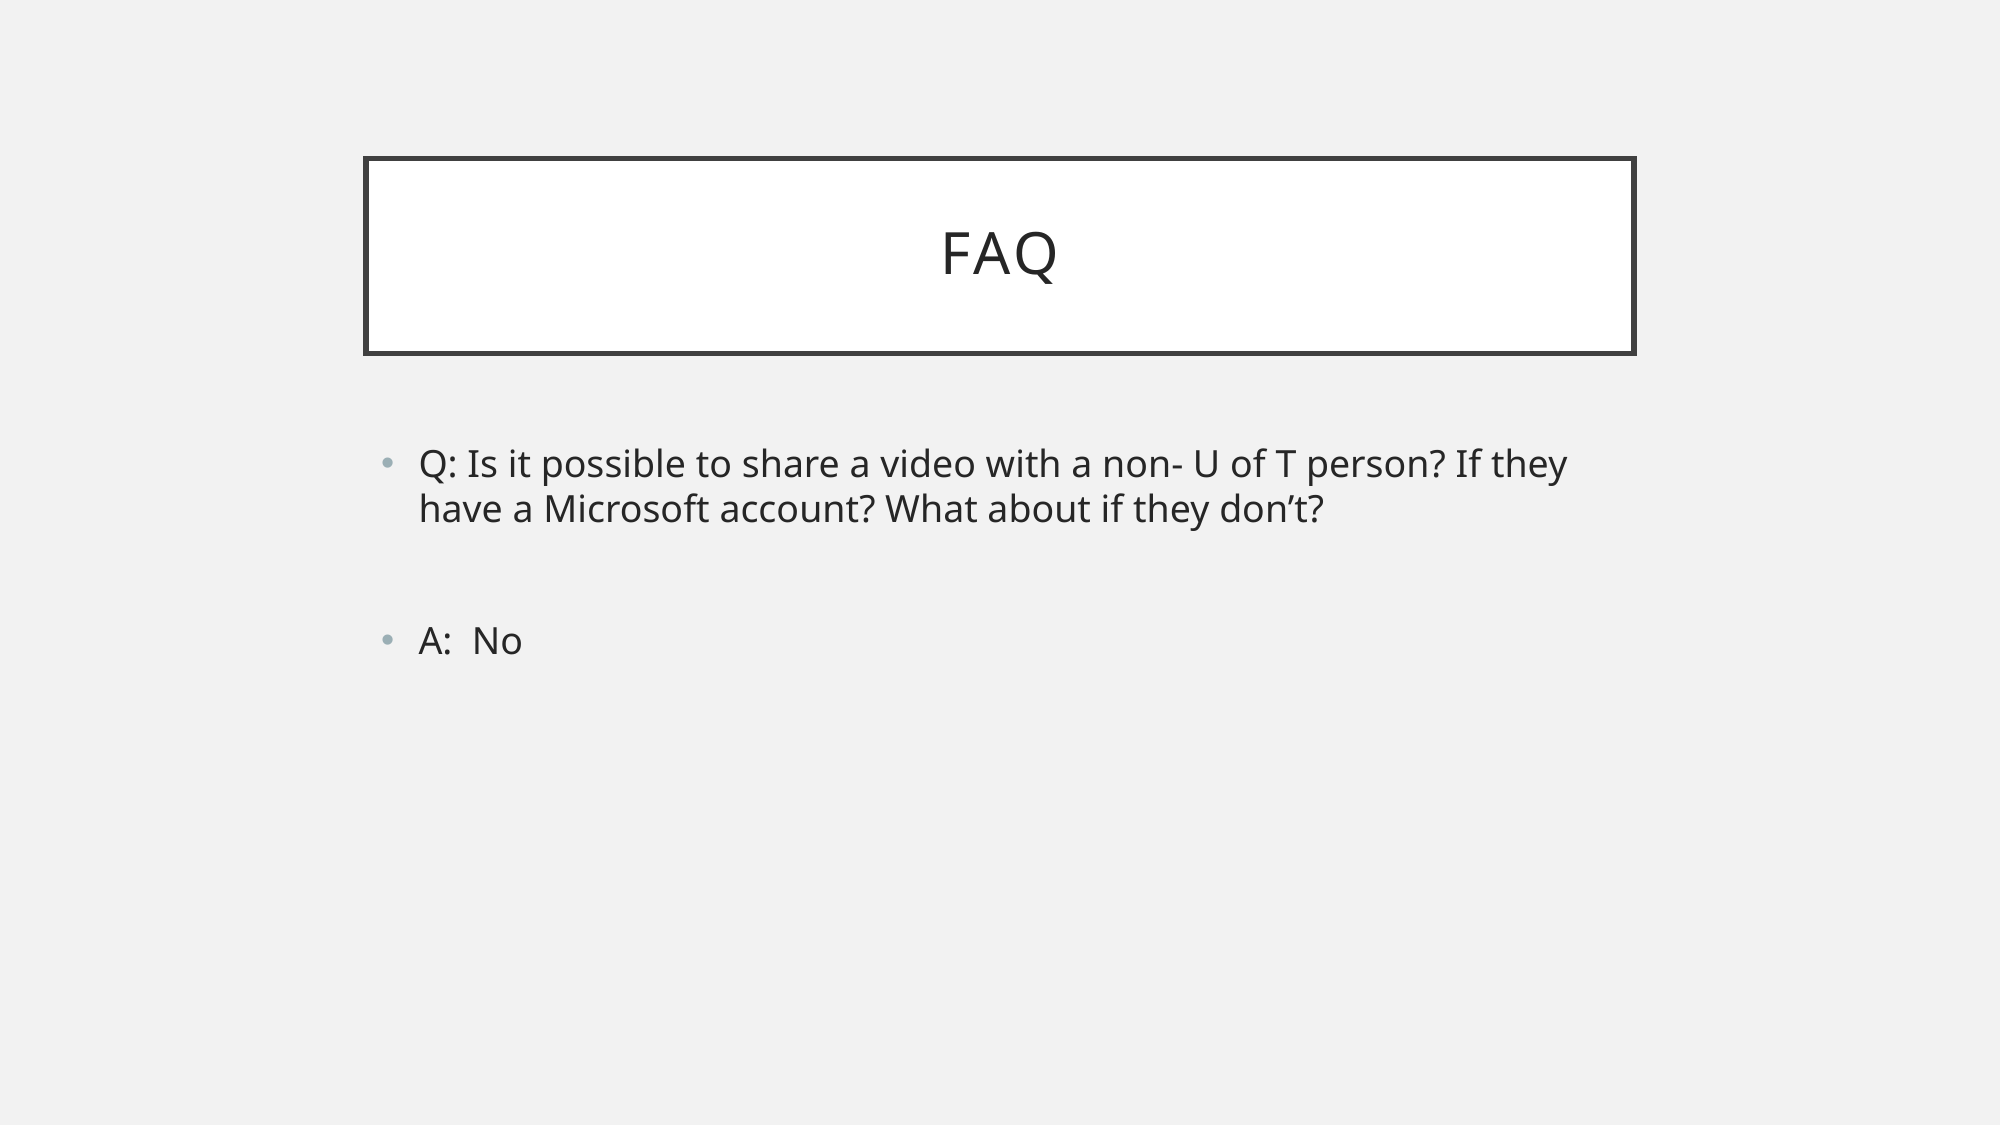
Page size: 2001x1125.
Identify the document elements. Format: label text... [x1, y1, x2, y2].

title FAq [363, 156, 1637, 356]
list Q: Is it possible to share a video with a non- U of T person? If they have a Microsoft account? What about if they don’t? A: No [366, 432, 1634, 942]
